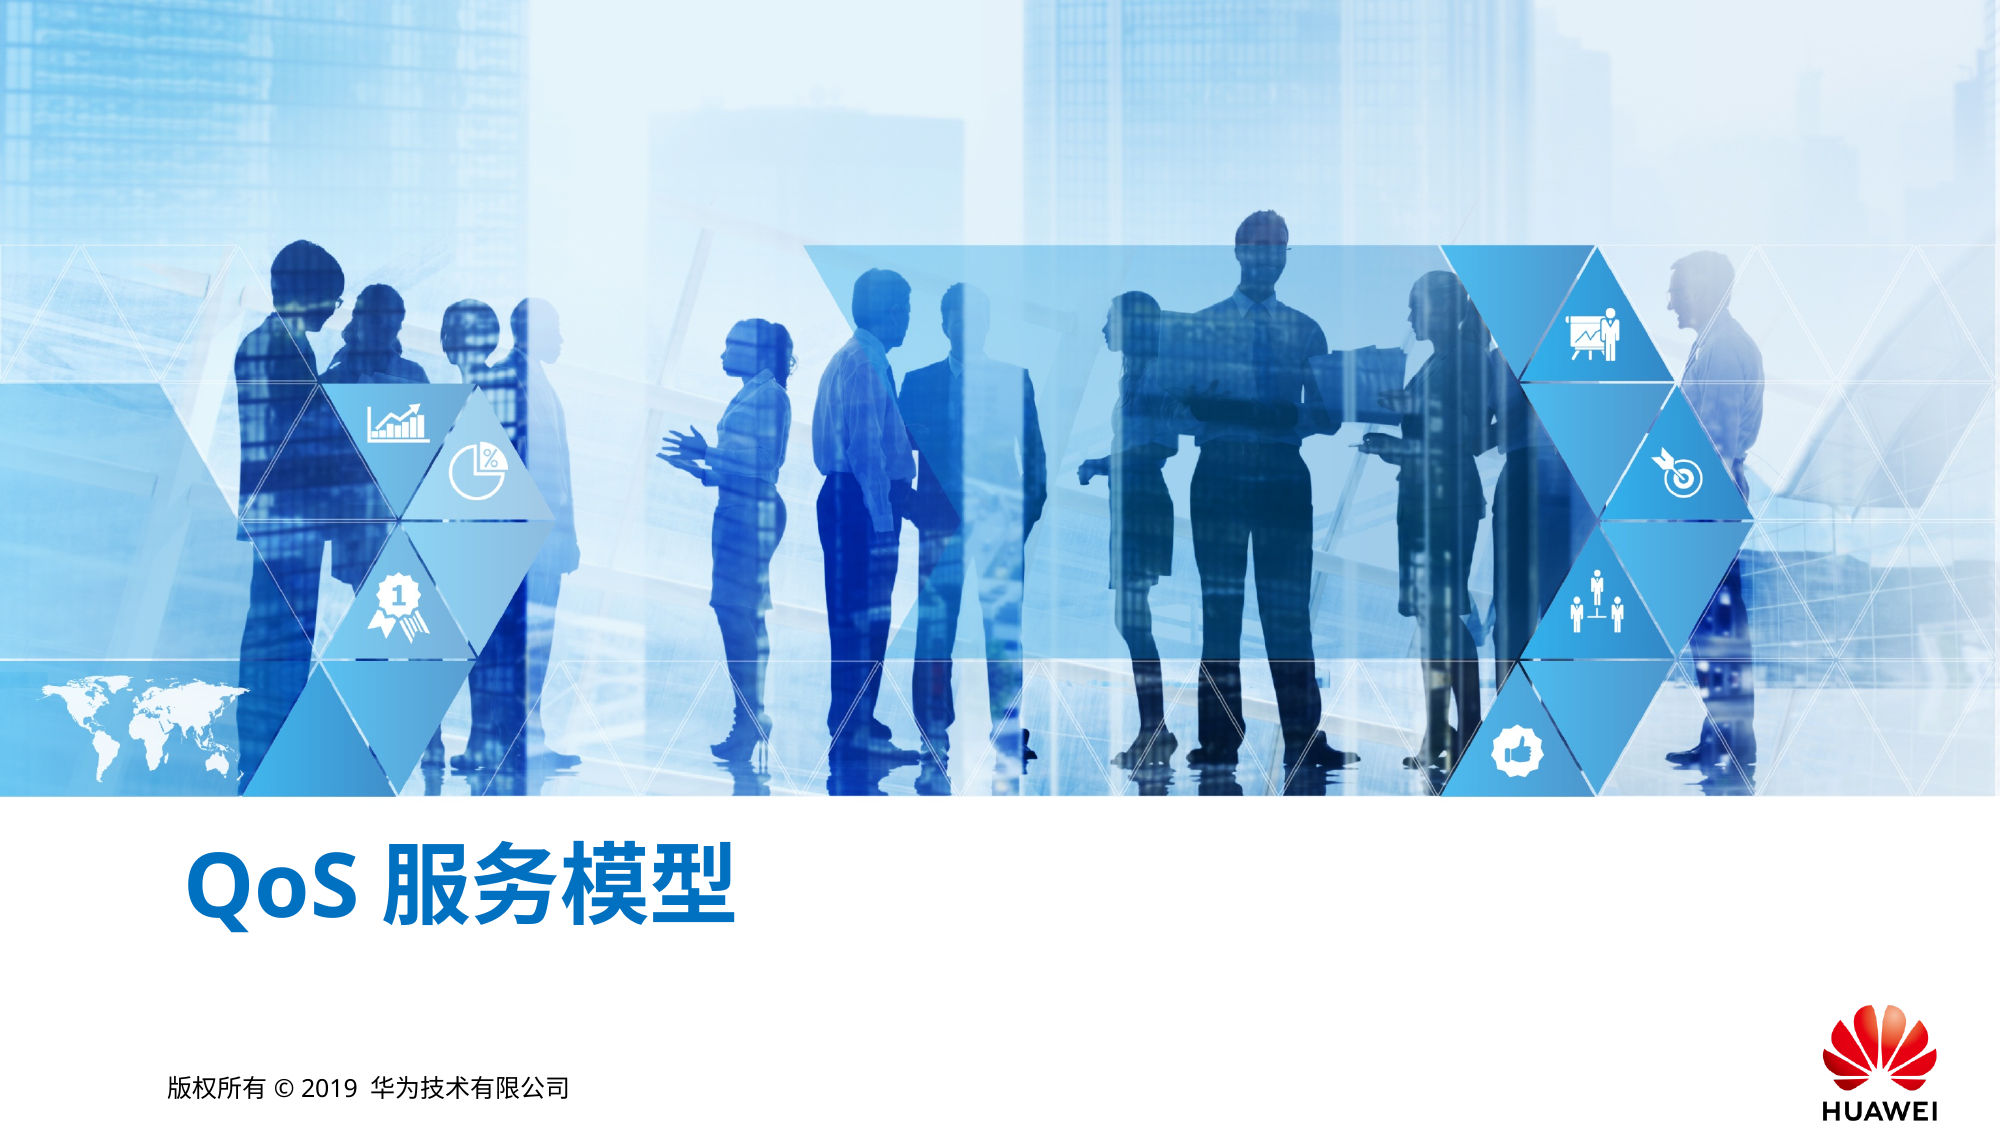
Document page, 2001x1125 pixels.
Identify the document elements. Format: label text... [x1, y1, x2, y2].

title QoS服务模型 [168, 812, 1883, 950]
picture [0, 0, 2000, 1125]
